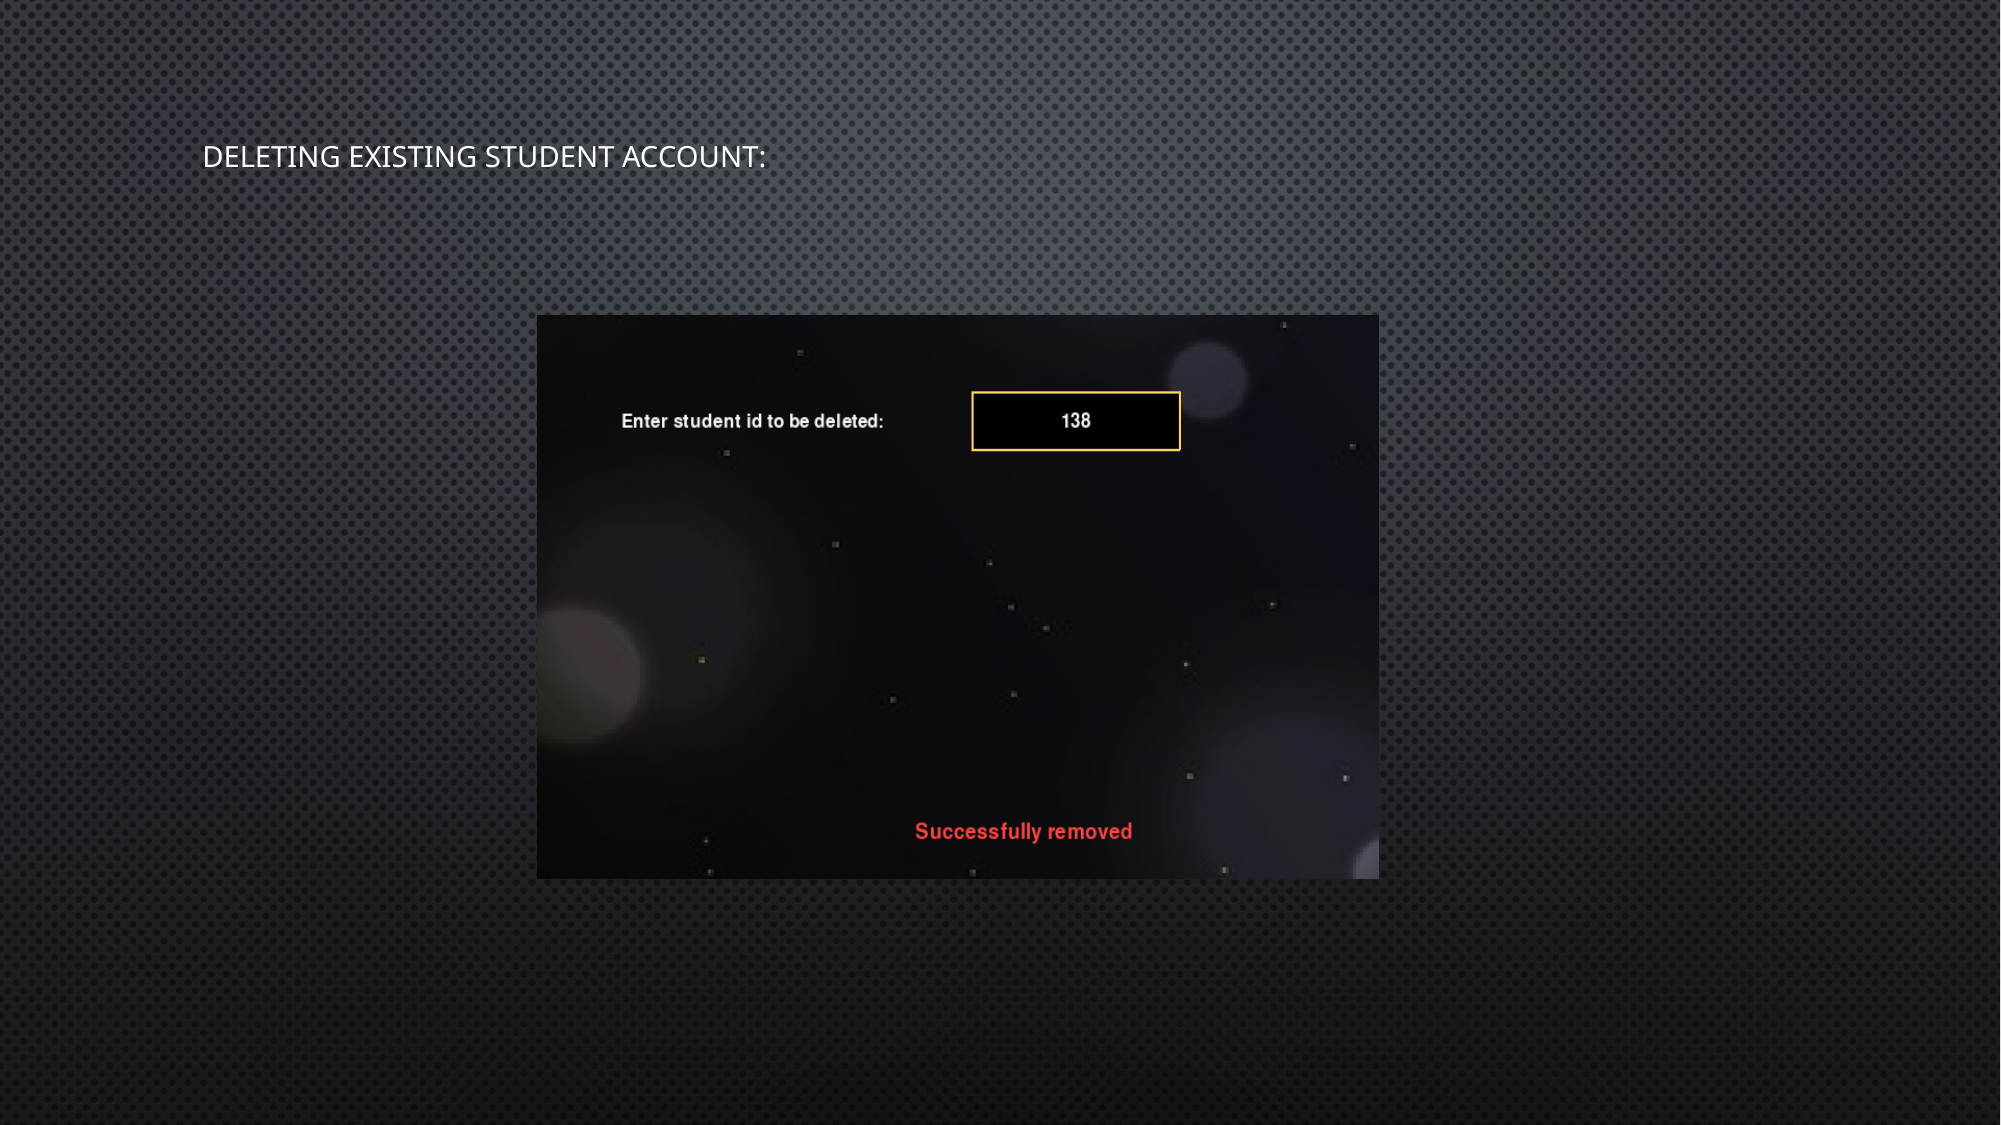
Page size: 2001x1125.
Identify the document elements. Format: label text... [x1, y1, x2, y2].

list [536, 315, 1379, 879]
title DELETING EXISTING STUDENT ACCOUNT: [187, 99, 1813, 212]
